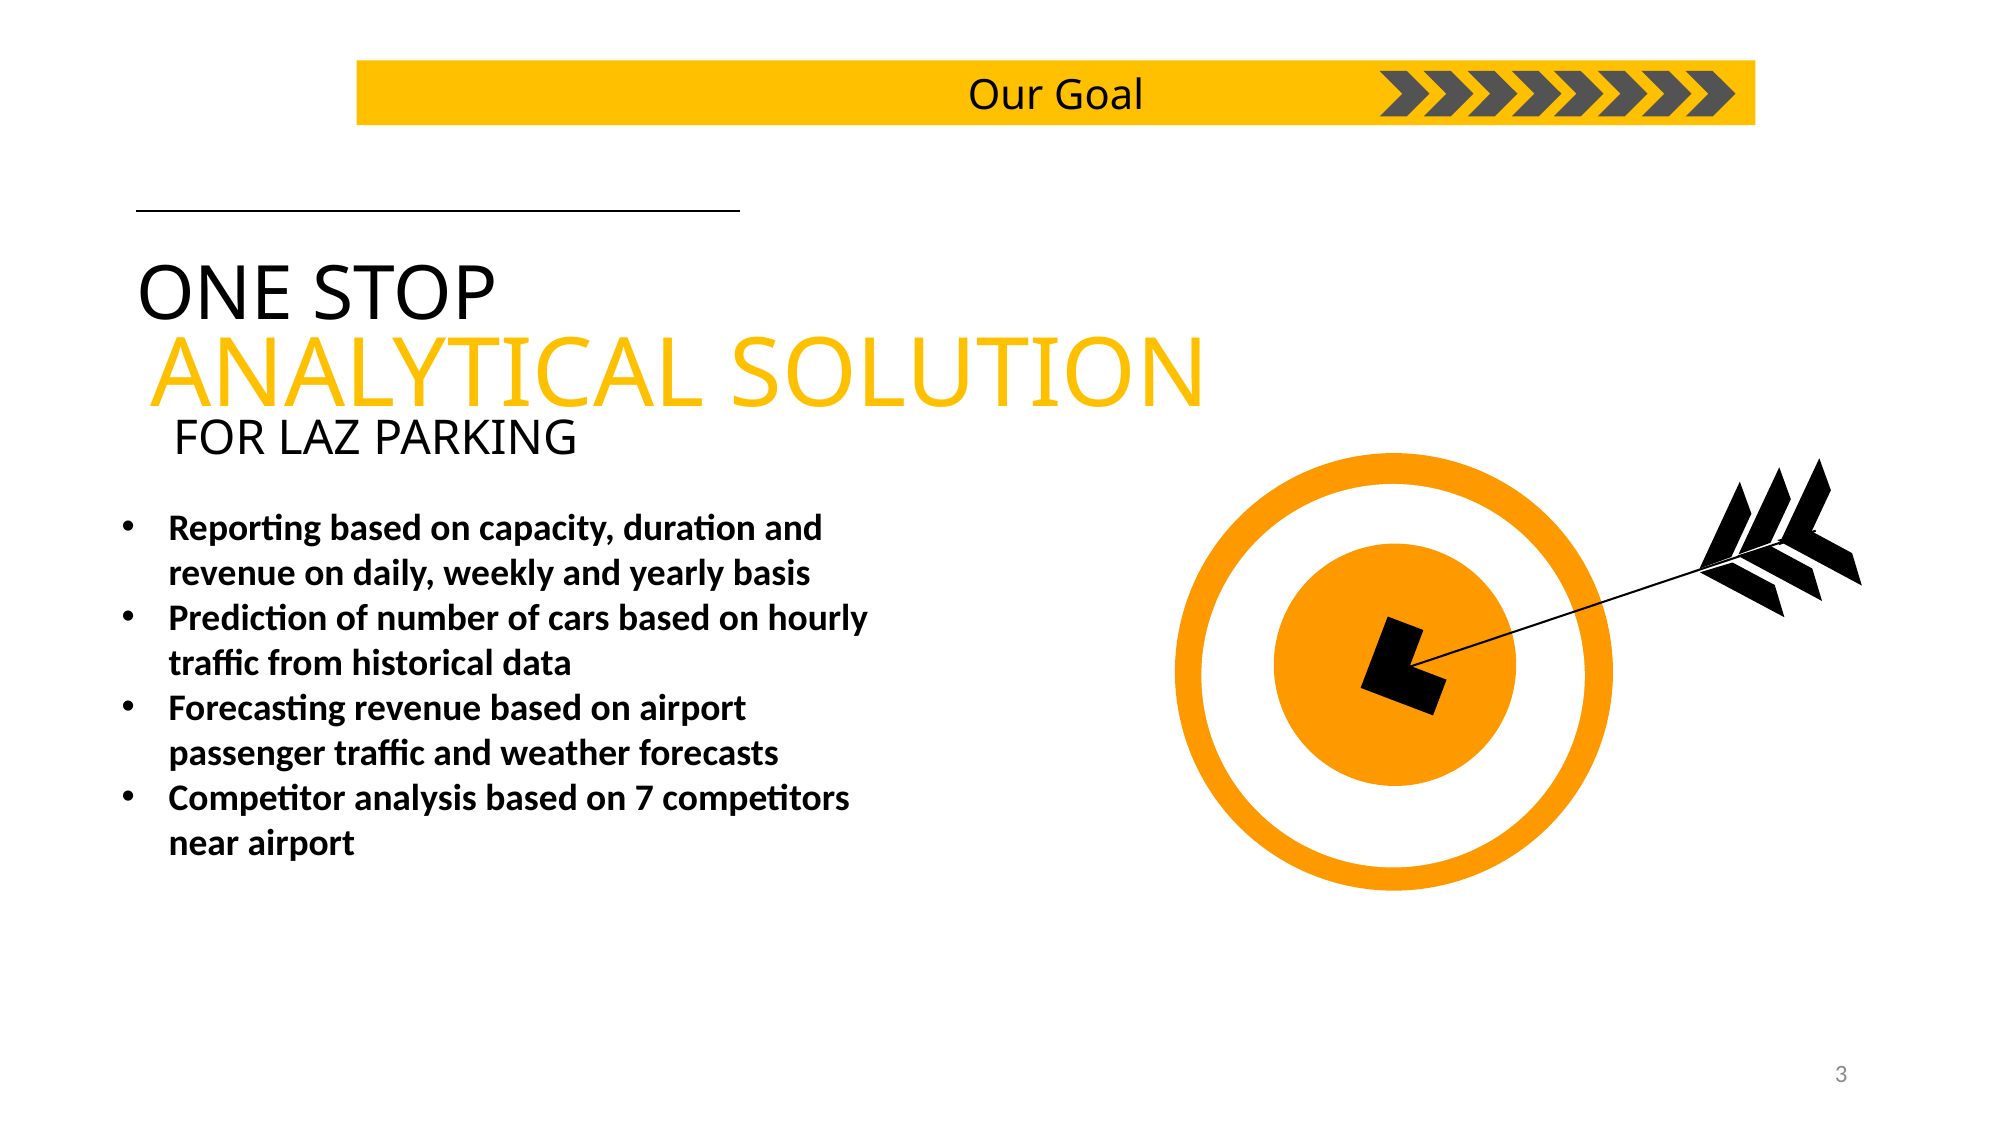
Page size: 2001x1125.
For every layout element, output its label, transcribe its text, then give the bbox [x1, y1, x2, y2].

text_box Our Goal [356, 60, 1756, 126]
text_box FOR LAZ PARKING [158, 399, 643, 472]
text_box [1379, 70, 1736, 117]
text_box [1174, 438, 1863, 876]
text_box ONE STOP [121, 237, 943, 342]
slide_number 3 [1412, 1042, 1863, 1103]
text_box ANALYTICAL SOLUTION [135, 303, 1237, 549]
text_box Reporting based on capacity, duration and revenue on daily, weekly and yearly basis Prediction of number of cars based on hourly traffic from historical data Forecasting revenue based on airport passenger traffic and weather forecasts Competitor analysis based on 7 competitors near airport [106, 495, 922, 871]
